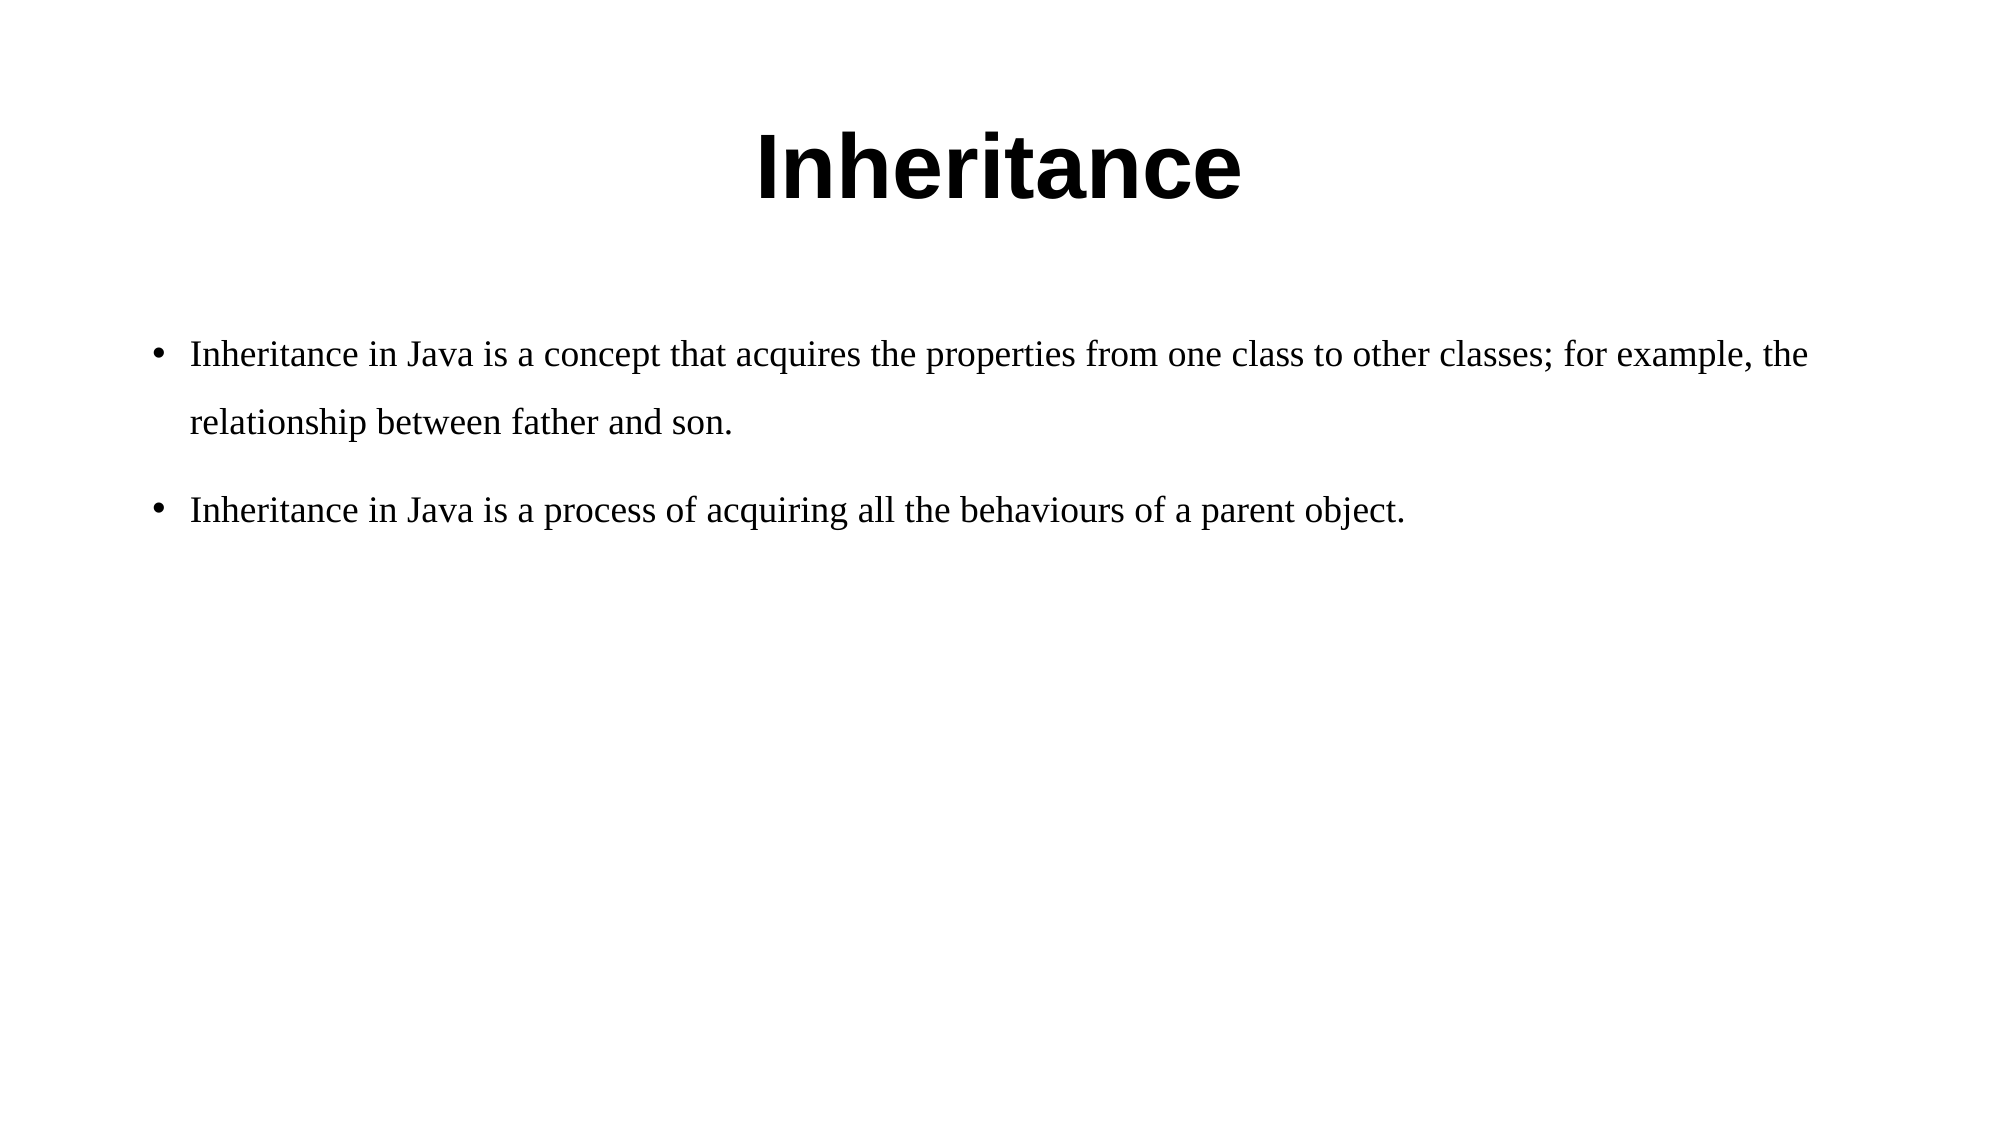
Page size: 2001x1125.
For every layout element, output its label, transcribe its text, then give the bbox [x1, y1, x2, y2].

list Inheritance in Java is a concept that acquires the properties from one class to other classes; for example, the relationship between father and son. Inheritance in Java is a process of acquiring all the behaviours of a parent object. [137, 299, 1863, 1014]
title Inheritance [137, 59, 1863, 278]
